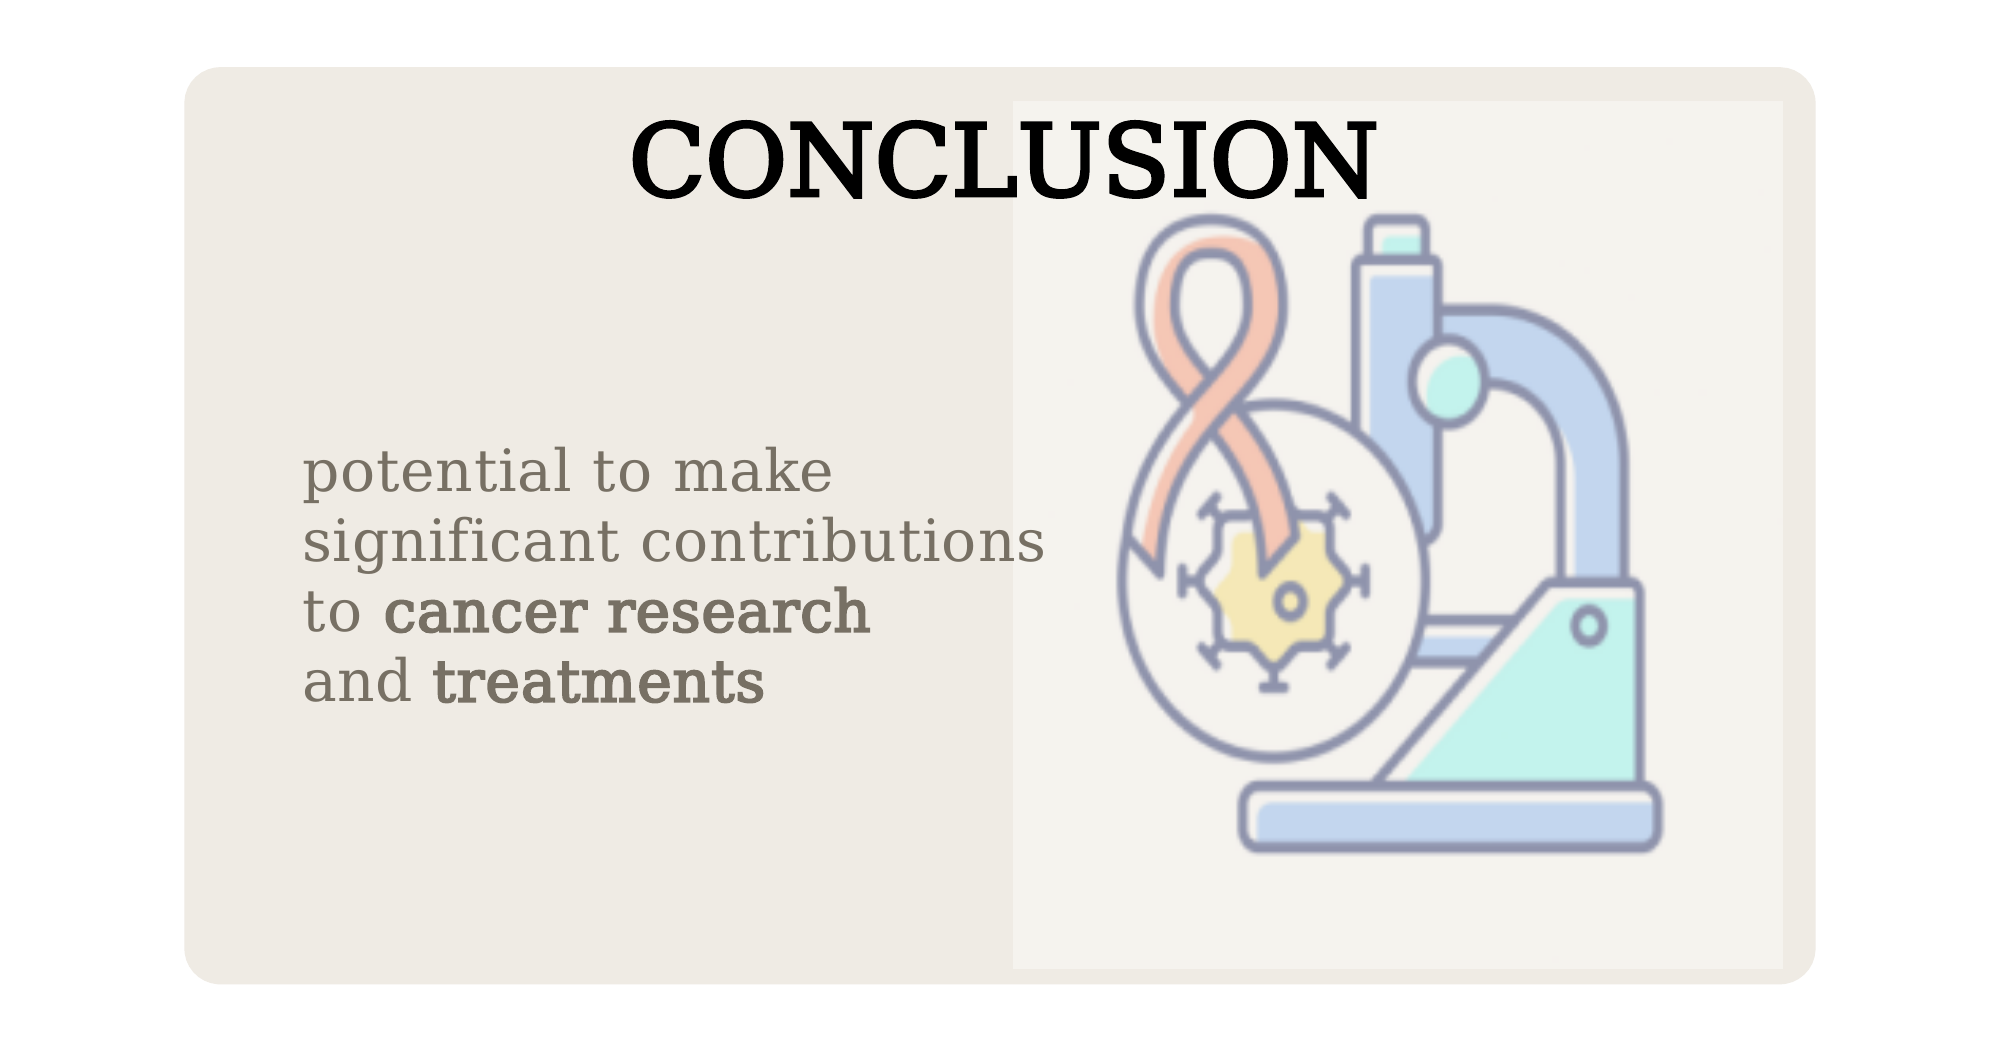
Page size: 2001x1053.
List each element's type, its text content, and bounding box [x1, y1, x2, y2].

text_box CONCLUSION [225, 88, 1783, 224]
text_box potential to make significant contributions to cancer research and treatments [287, 425, 1007, 721]
picture [1013, 100, 1783, 969]
